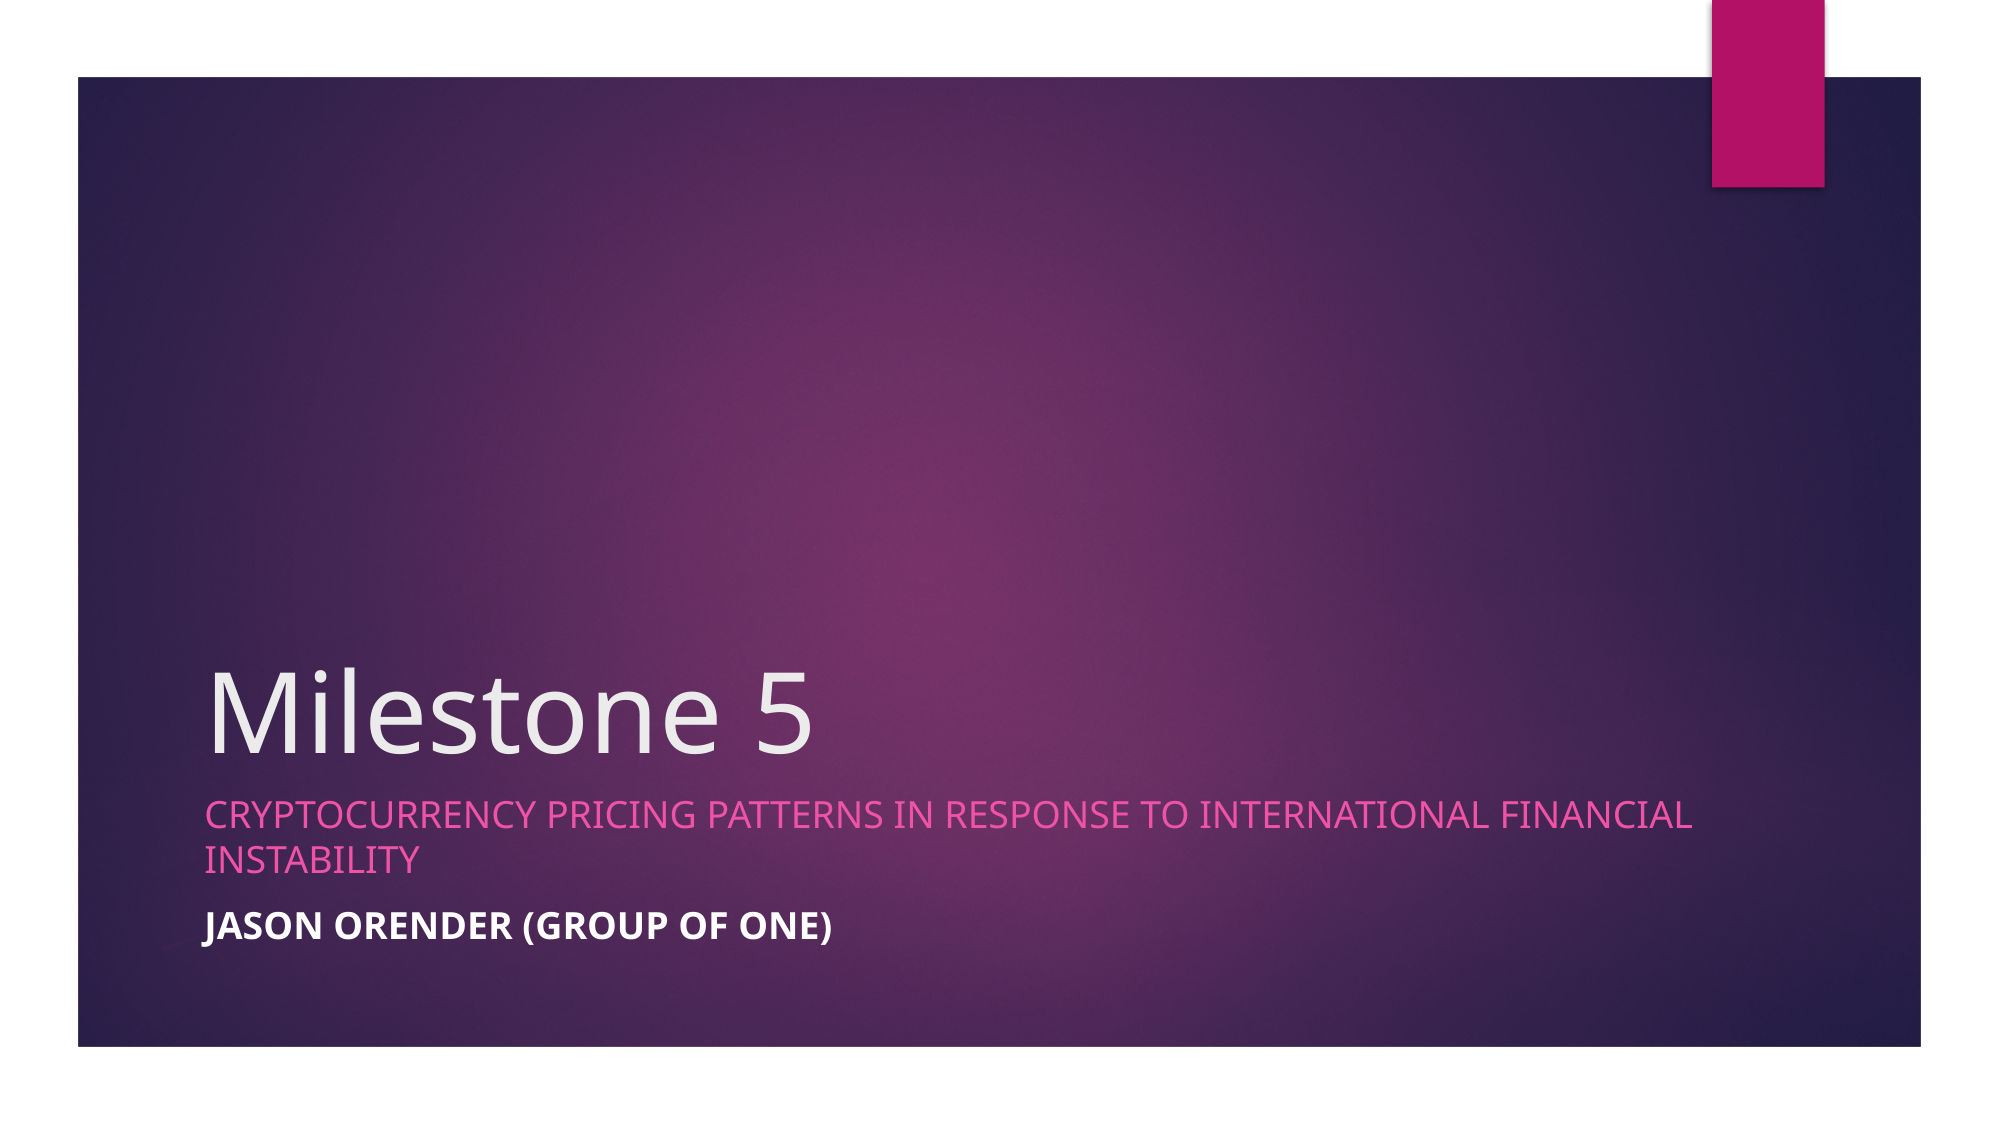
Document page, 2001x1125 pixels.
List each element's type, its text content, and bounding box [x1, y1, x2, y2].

subtitle Cryptocurrency pricing patterns in response to international financial instability Jason orender (group of one) [189, 783, 1910, 997]
title Milestone 5 [189, 344, 1638, 783]
